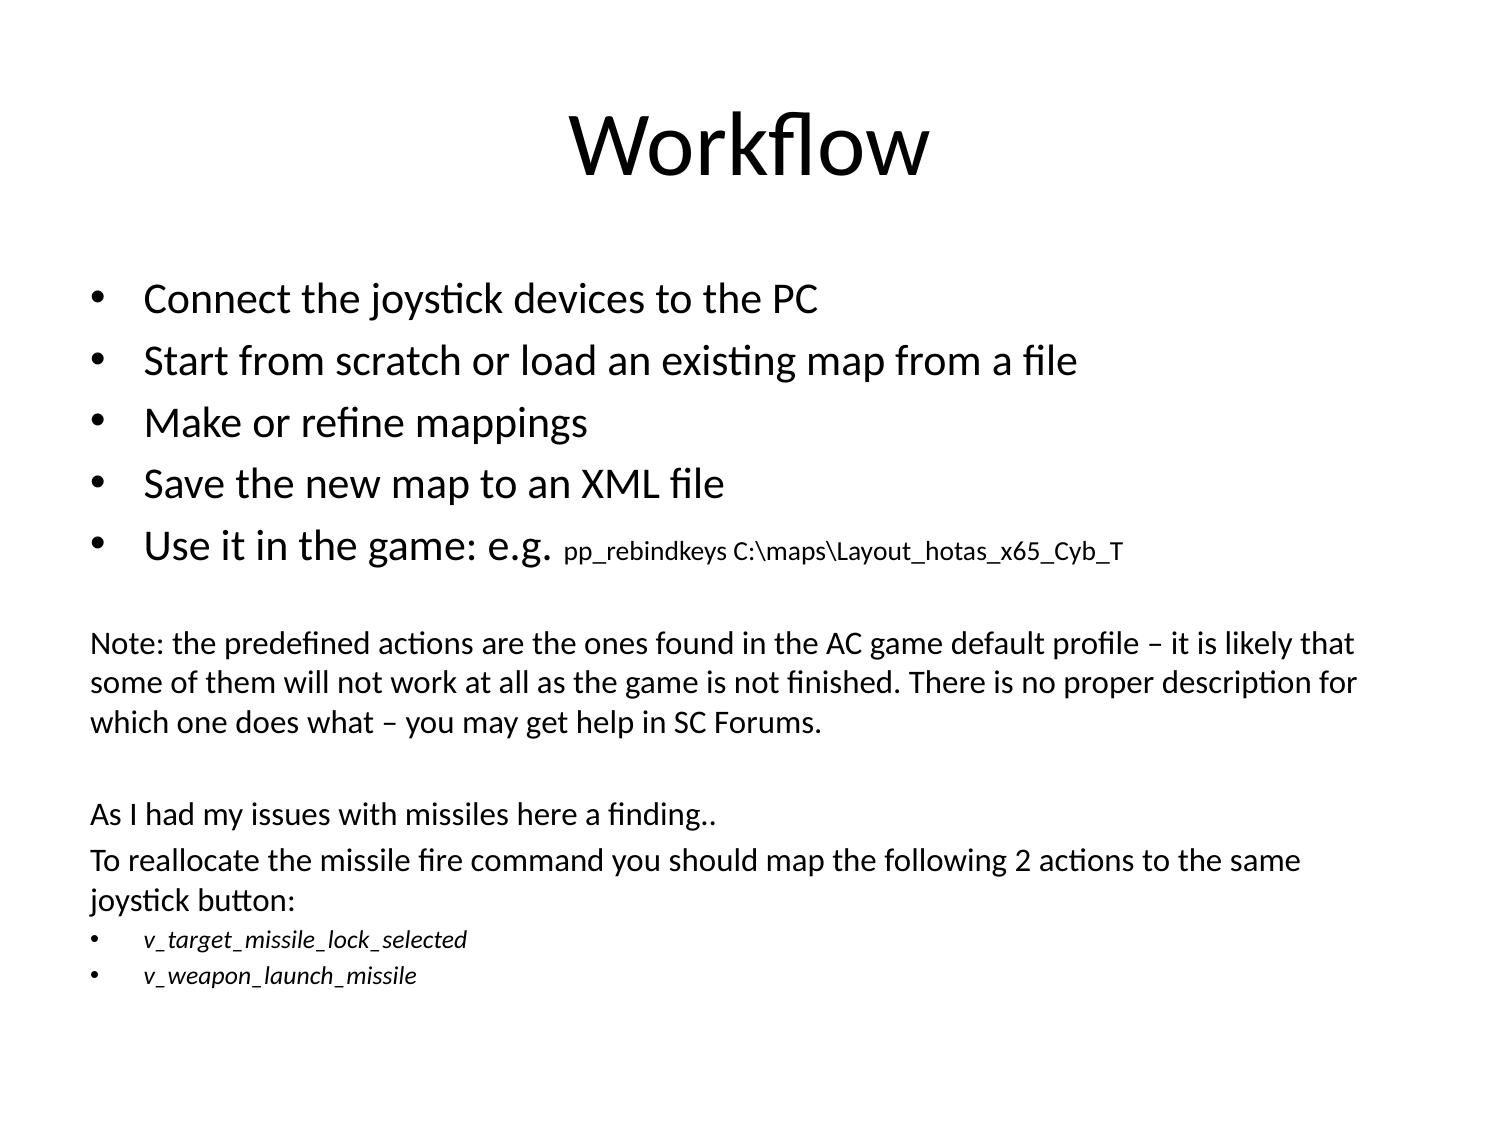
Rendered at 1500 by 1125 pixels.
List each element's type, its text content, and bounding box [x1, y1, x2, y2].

title Workflow [75, 45, 1425, 233]
list Connect the joystick devices to the PC Start from scratch or load an existing map from a file Make or refine mappings Save the new map to an XML file Use it in the game: e.g. pp_rebindkeys C:\maps\Layout_hotas_x65_Cyb_T Note: the predefined actions are the ones found in the AC game default profile – it is likely that some of them will not work at all as the game is not finished. There is no proper description for which one does what – you may get help in SC Forums. As I had my issues with missiles here a finding.. To reallocate the missile fire command you should map the following 2 actions to the same joystick button: v_target_missile_lock_selected v_weapon_launch_missile [75, 262, 1425, 1005]
